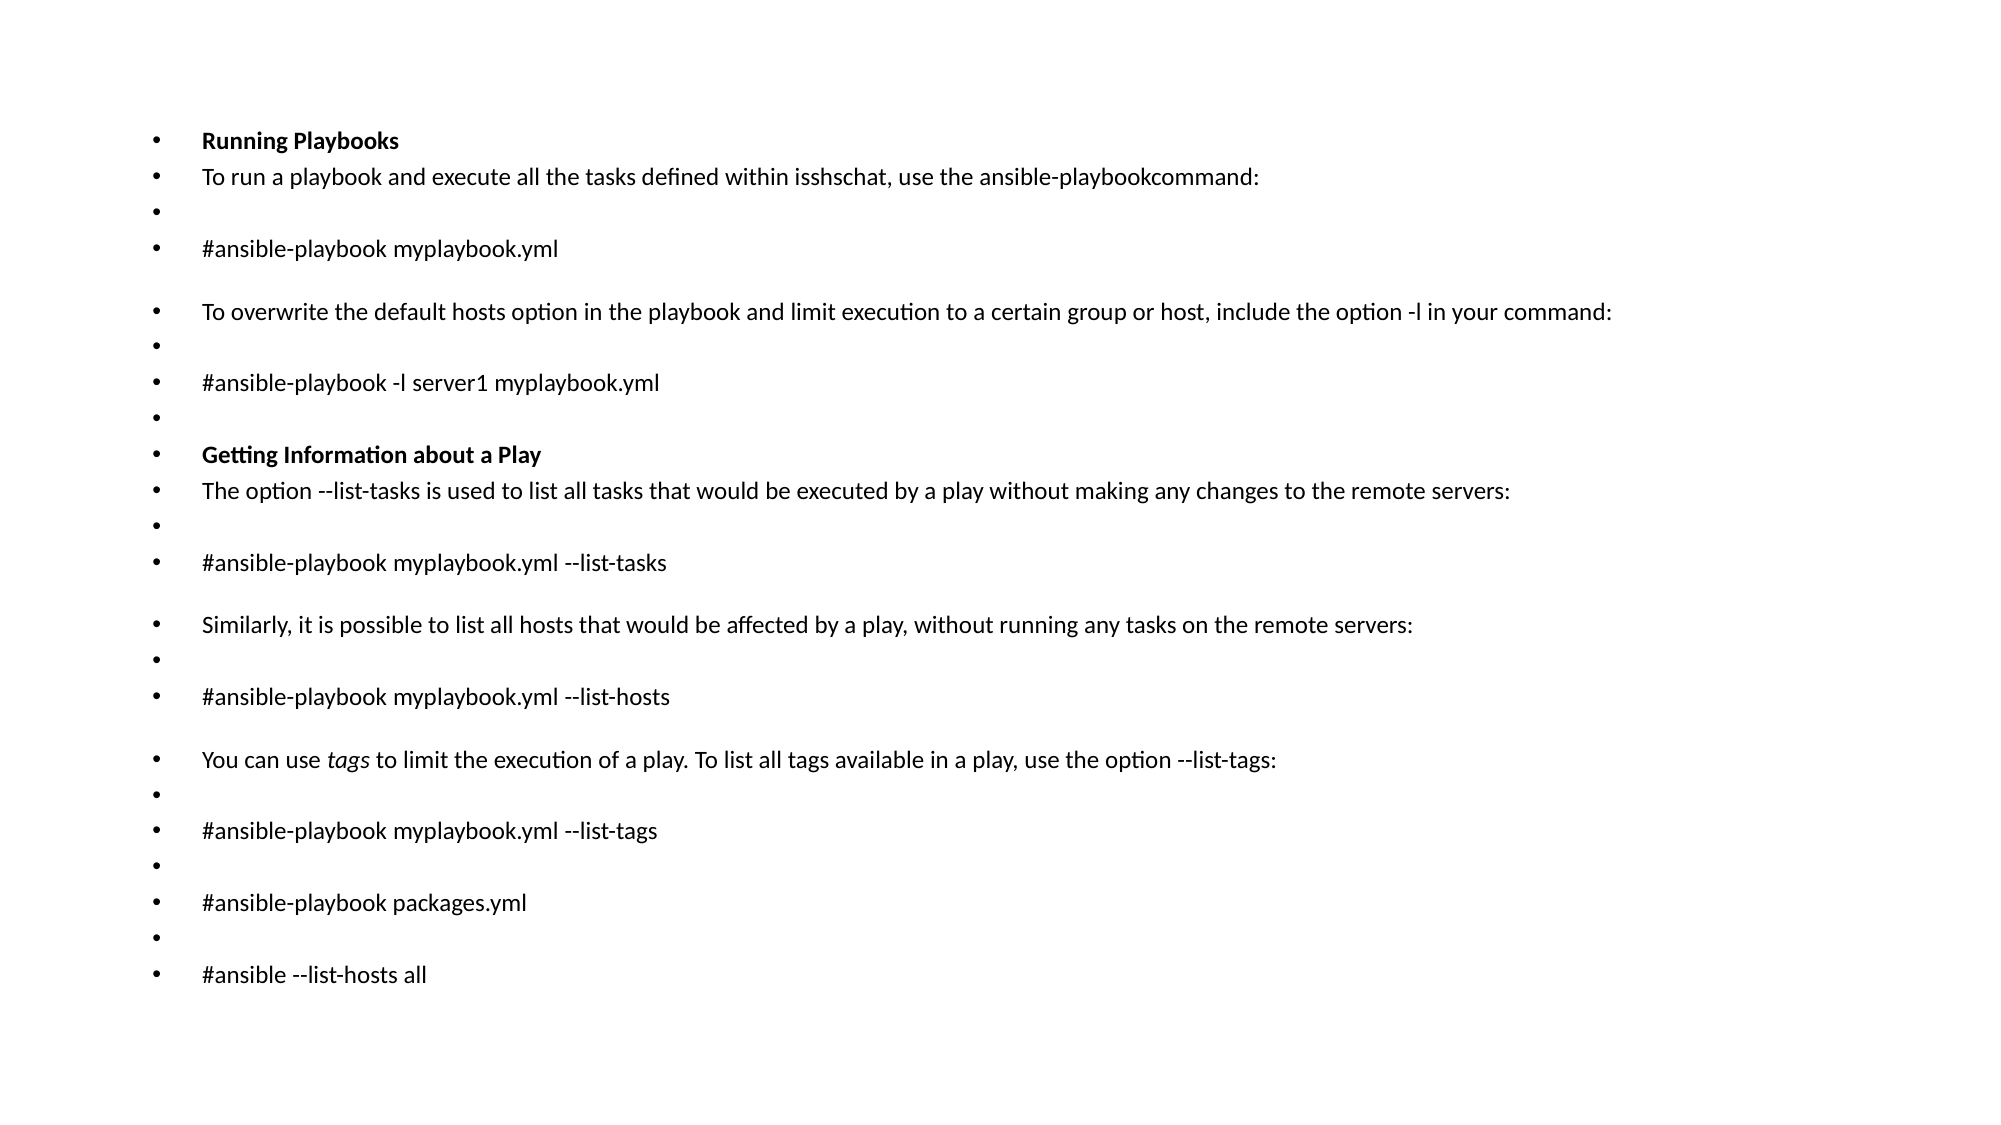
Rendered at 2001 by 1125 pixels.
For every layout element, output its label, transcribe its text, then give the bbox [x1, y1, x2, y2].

list Running Playbooks To run a playbook and execute all the tasks defined within isshschat, use the ansible-playbookcommand: #ansible-playbook myplaybook.yml To overwrite the default hosts option in the playbook and limit execution to a certain group or host, include the option -l in your command: #ansible-playbook -l server1 myplaybook.yml Getting Information about a Play The option --list-tasks is used to list all tasks that would be executed by a play without making any changes to the remote servers: #ansible-playbook myplaybook.yml --list-tasks Similarly, it is possible to list all hosts that would be affected by a play, without running any tasks on the remote servers: #ansible-playbook myplaybook.yml --list-hosts You can use tags to limit the execution of a play. To list all tags available in a play, use the option --list-tags: #ansible-playbook myplaybook.yml --list-tags #ansible-playbook packages.yml #ansible --list-hosts all [137, 120, 1863, 1014]
